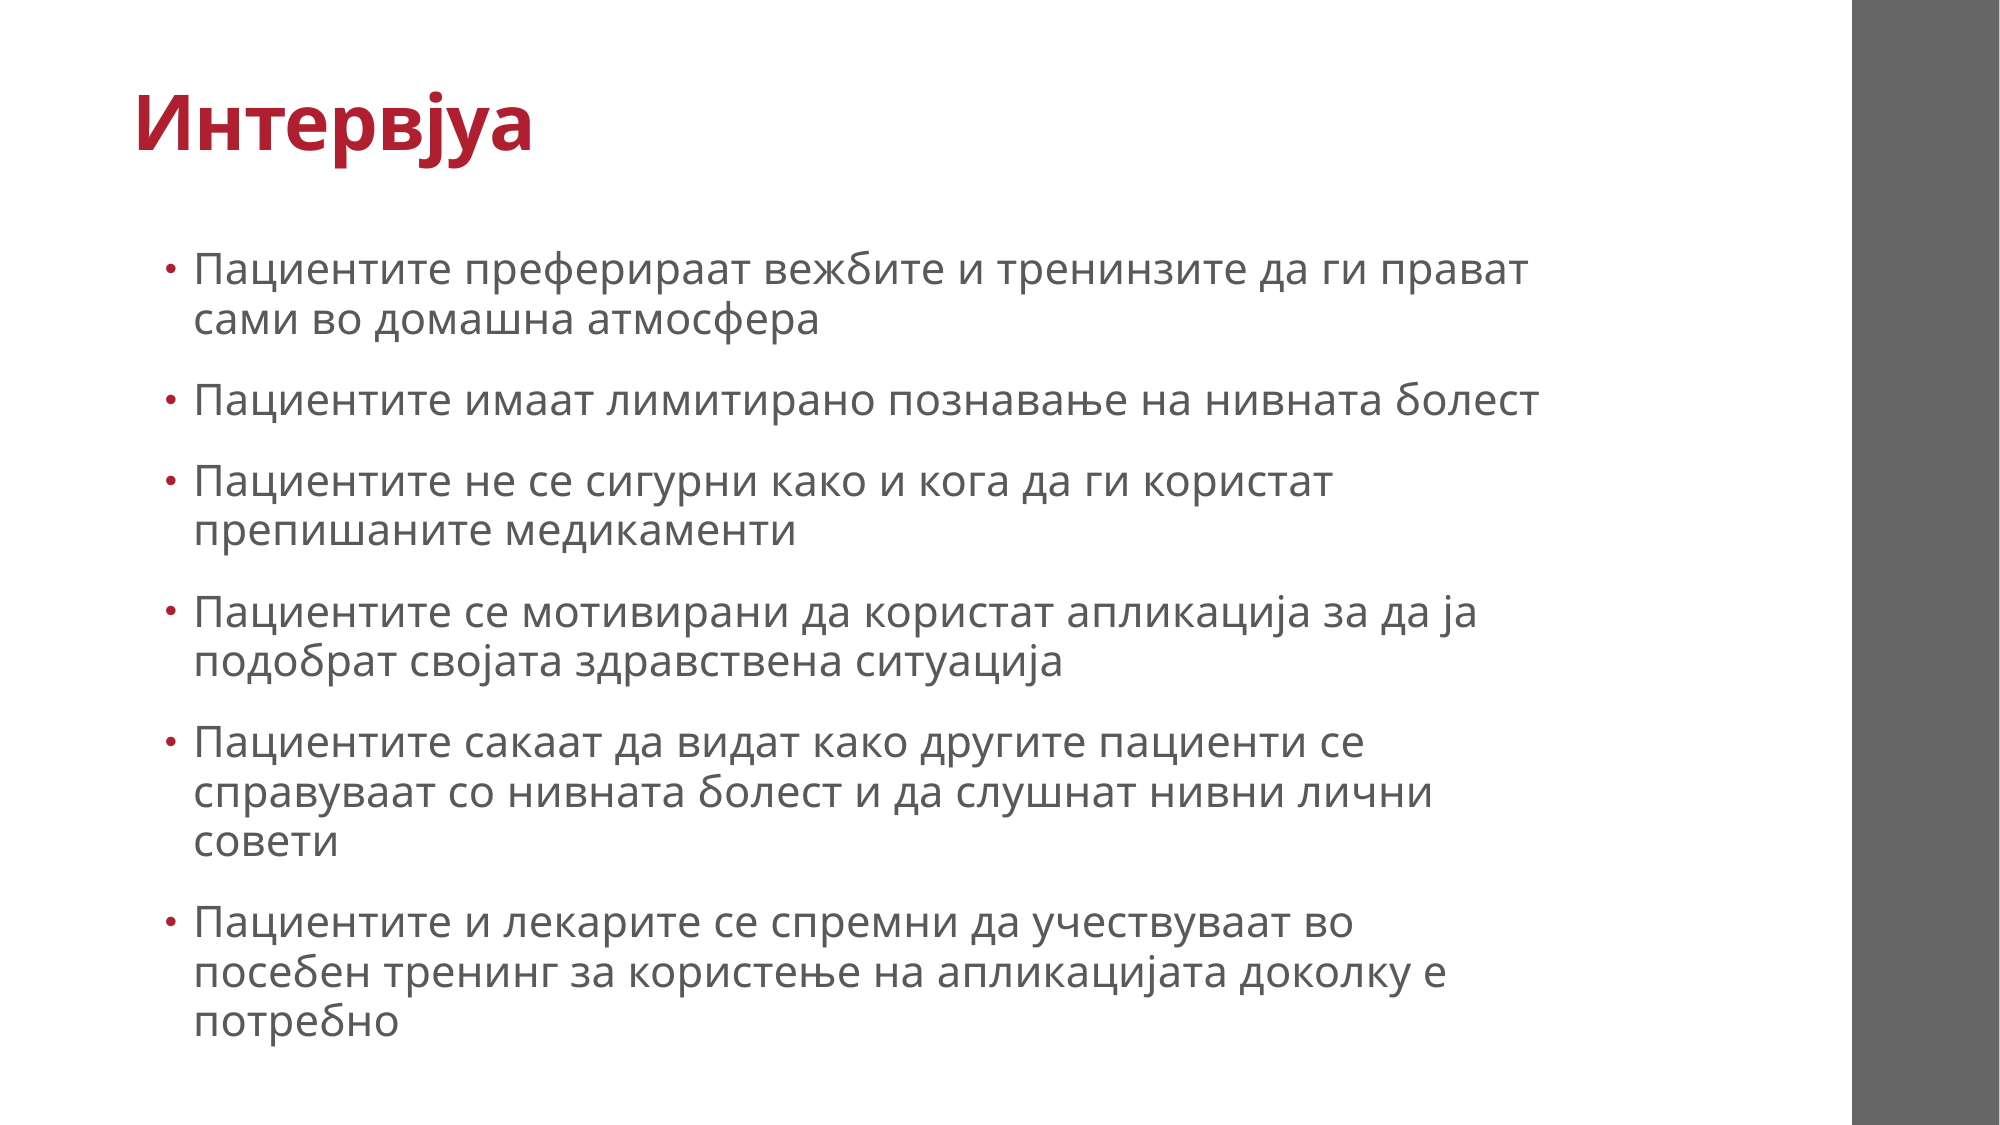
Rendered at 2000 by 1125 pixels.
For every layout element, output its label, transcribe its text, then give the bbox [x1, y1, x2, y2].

list Пациентите преферираат вежбите и тренинзите да ги прават сами во домашна атмосфера Пациентите имаат лимитирано познавање на нивната болест Пациентите не се сигурни како и кога да ги користат препишаните медикаменти Пациентите се мотивирани да користат апликација за да ја подобрат својата здравствена ситуација Пациентите сакаат да видат како другите пациенти се справуваат со нивната болест и да слушнат нивни лични совети Пациентите и лекарите се спремни да учествуваат во посебен тренинг за користење на апликацијата доколку е потребно [149, 237, 1560, 1113]
title Интервјуа [116, 0, 1707, 175]
